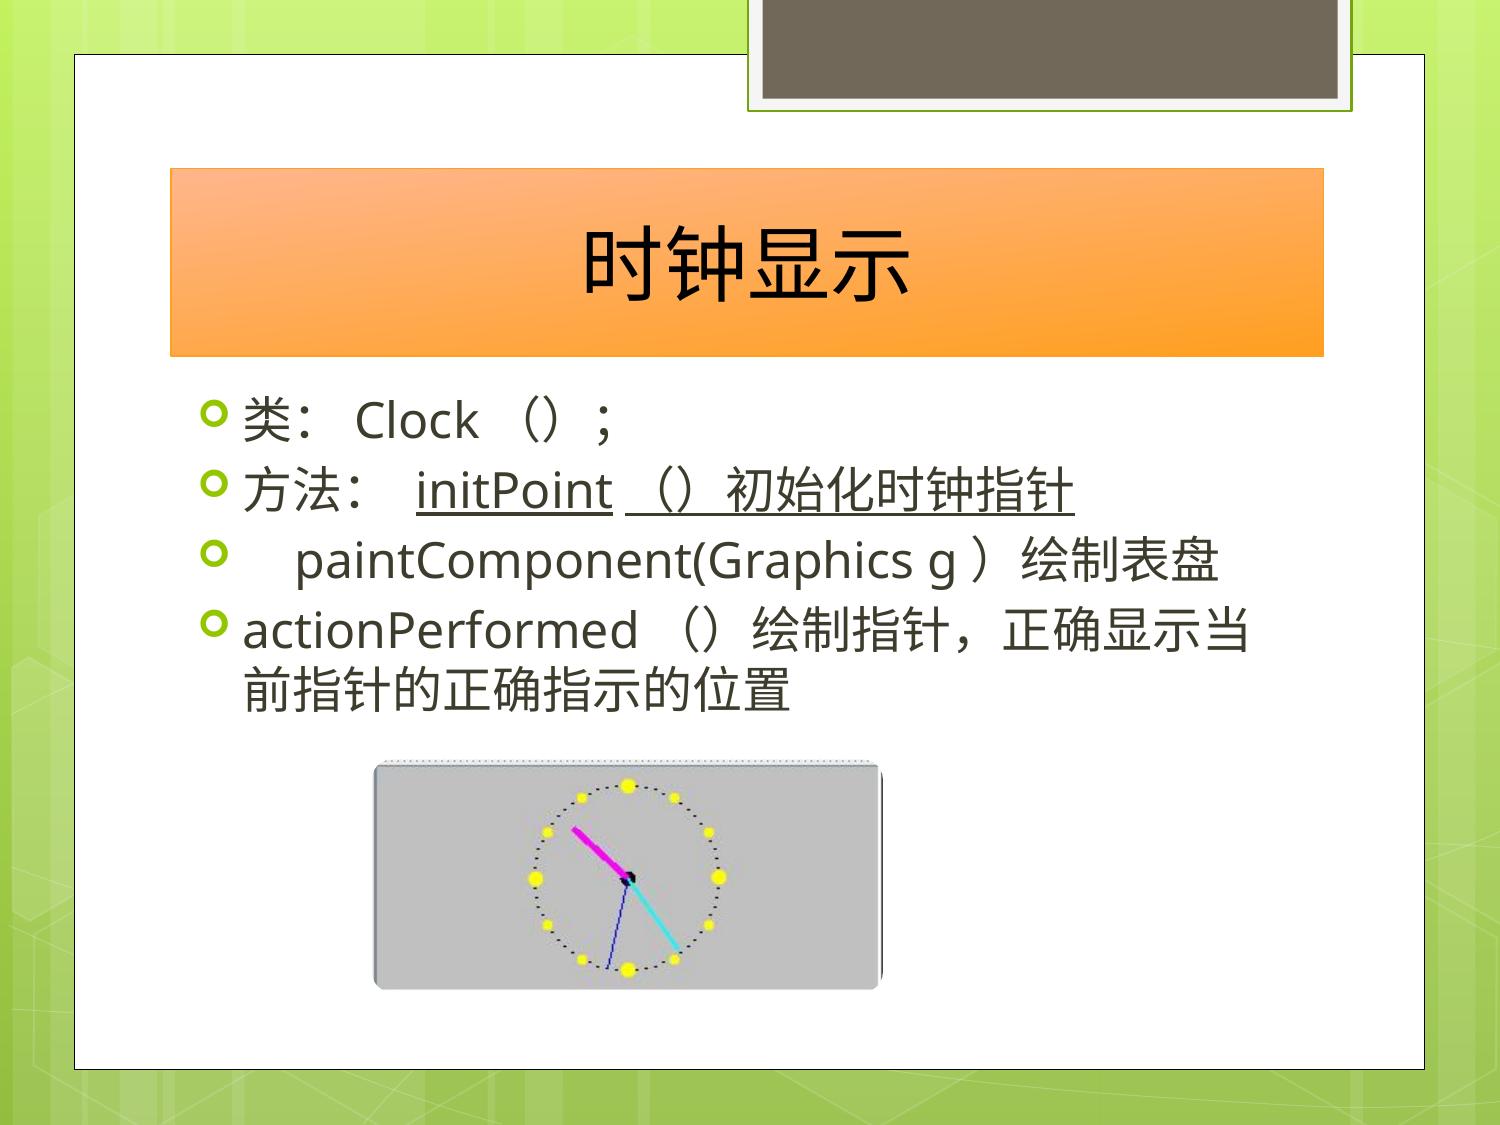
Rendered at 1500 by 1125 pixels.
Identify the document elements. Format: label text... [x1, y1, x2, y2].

list 类：Clock（）； 方法： initPoint（）初始化时钟指针 paintComponent(Graphics g）绘制表盘 actionPerformed（）绘制指针，正确显示当前指针的正确指示的位置 [171, 381, 1283, 957]
title 时钟显示 [170, 168, 1324, 357]
picture [371, 759, 884, 993]
